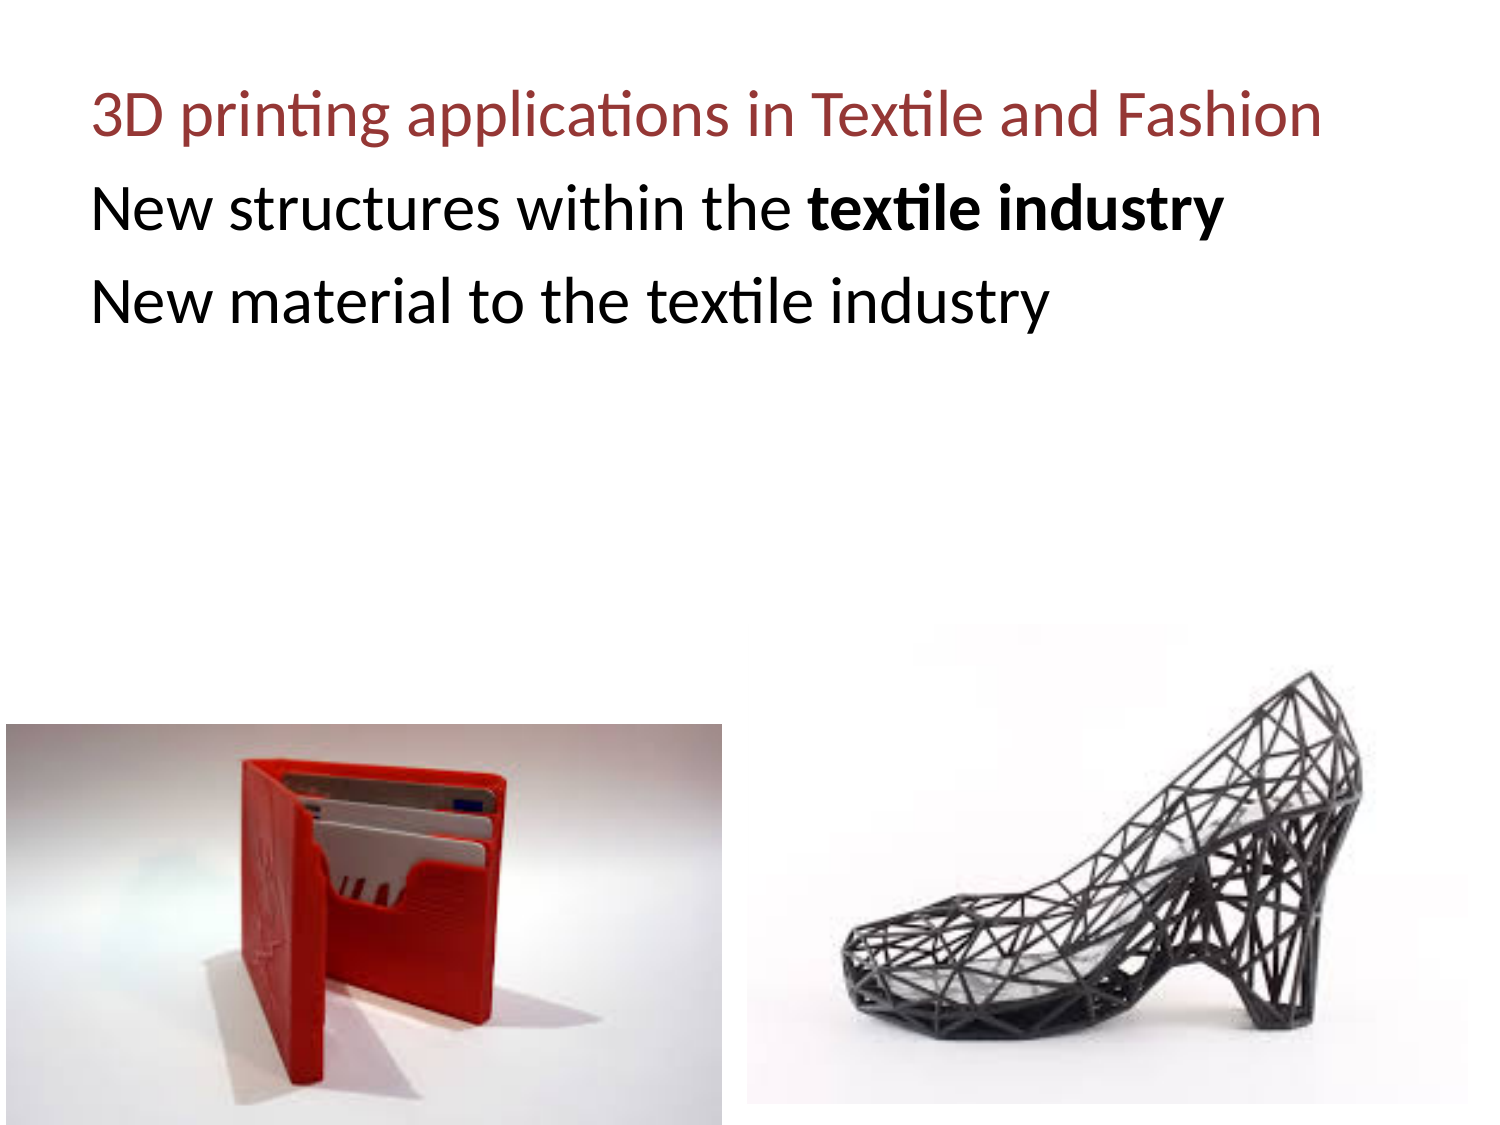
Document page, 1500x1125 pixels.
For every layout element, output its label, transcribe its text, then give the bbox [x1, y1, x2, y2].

list 3D printing applications in Textile and Fashion New structures within the textile industry New material to the textile industry [75, 62, 1425, 1005]
picture [747, 624, 1468, 1104]
picture [6, 724, 722, 1125]
